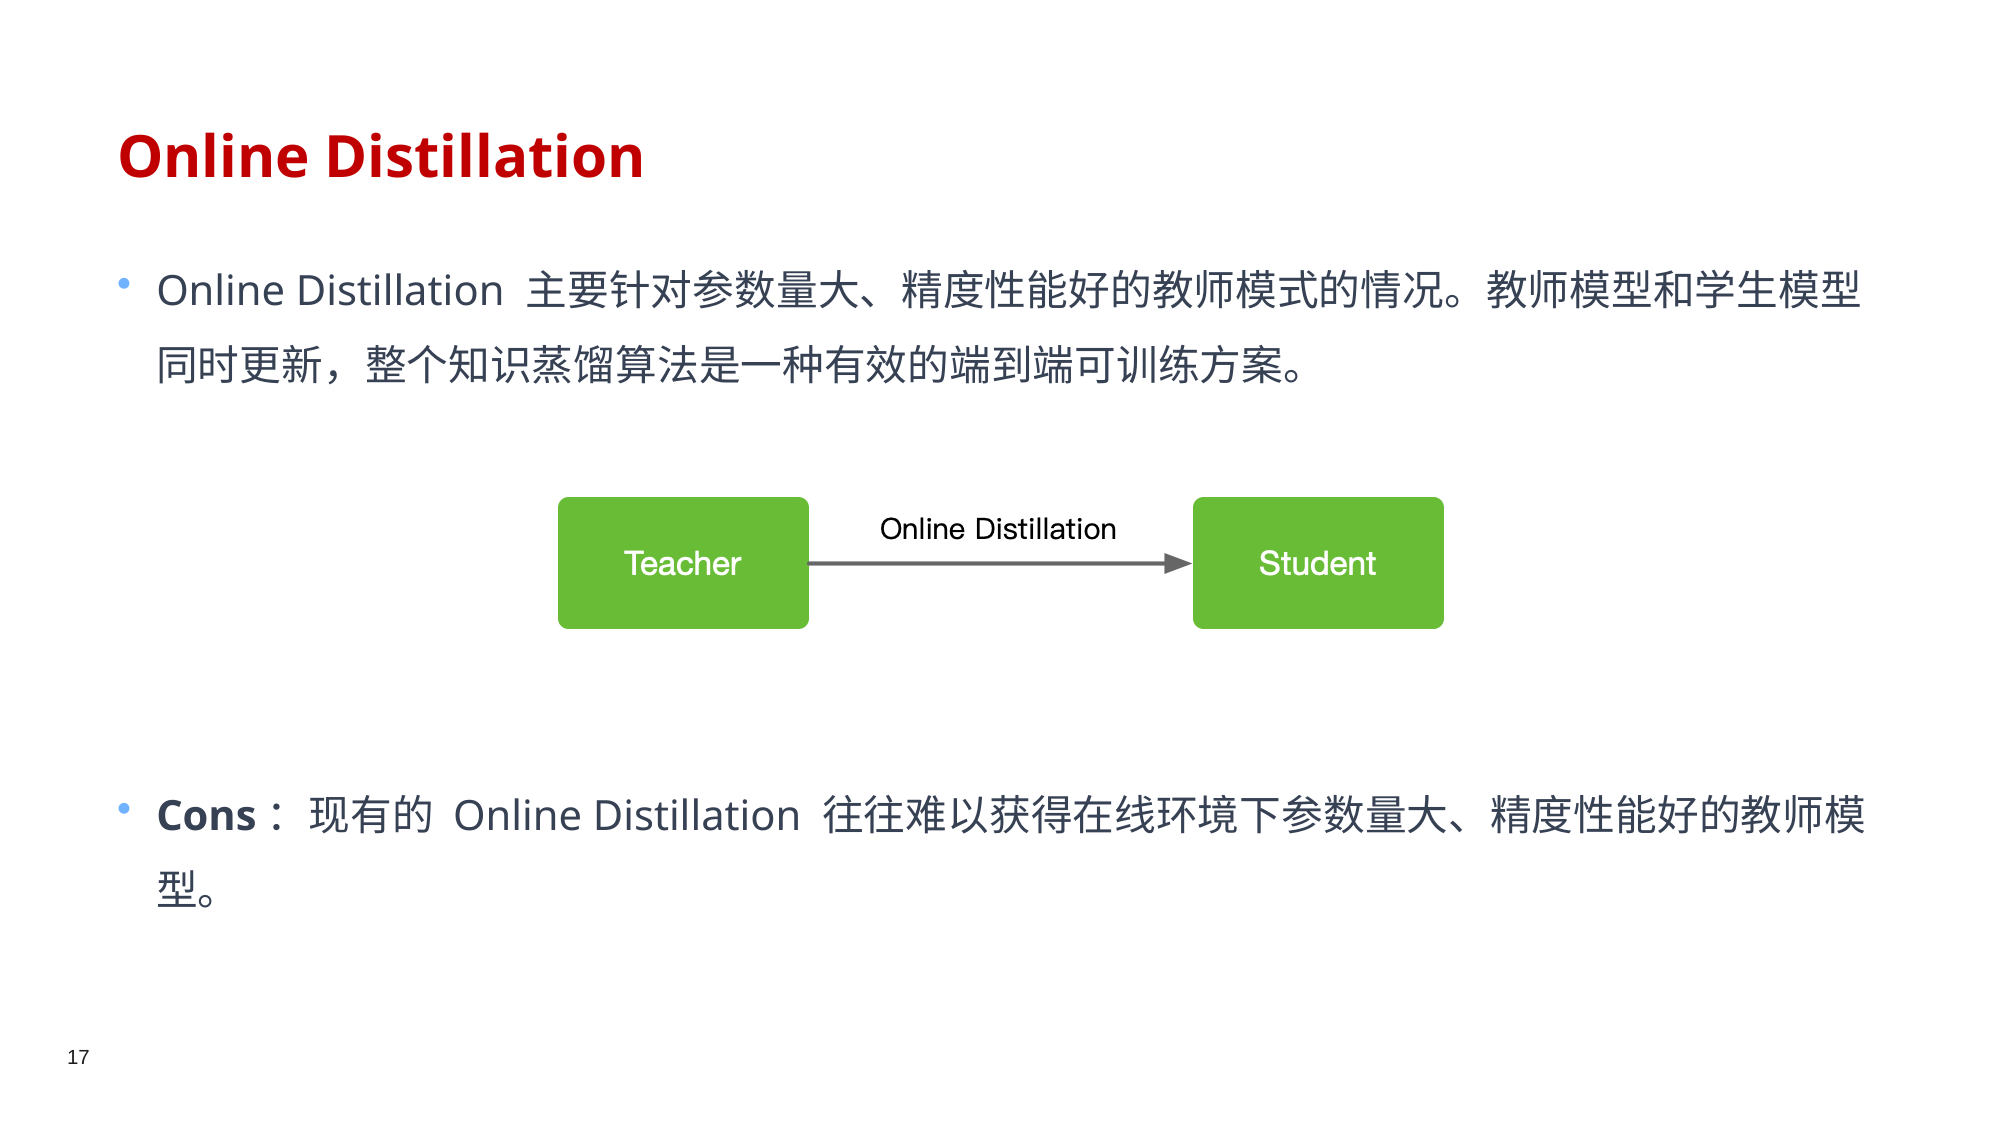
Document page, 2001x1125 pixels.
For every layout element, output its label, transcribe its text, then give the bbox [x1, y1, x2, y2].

title Online Distillation [102, 111, 1901, 209]
list Online Distillation 主要针对参数量大、精度性能好的教师模式的情况。教师模型和学生模型同时更新，整个知识蒸馏算法是一种有效的端到端可训练方案。 Cons：现有的 Online Distillation 往往难以获得在线环境下参数量大、精度性能好的教师模型。 [102, 231, 1901, 988]
picture [557, 496, 1444, 629]
